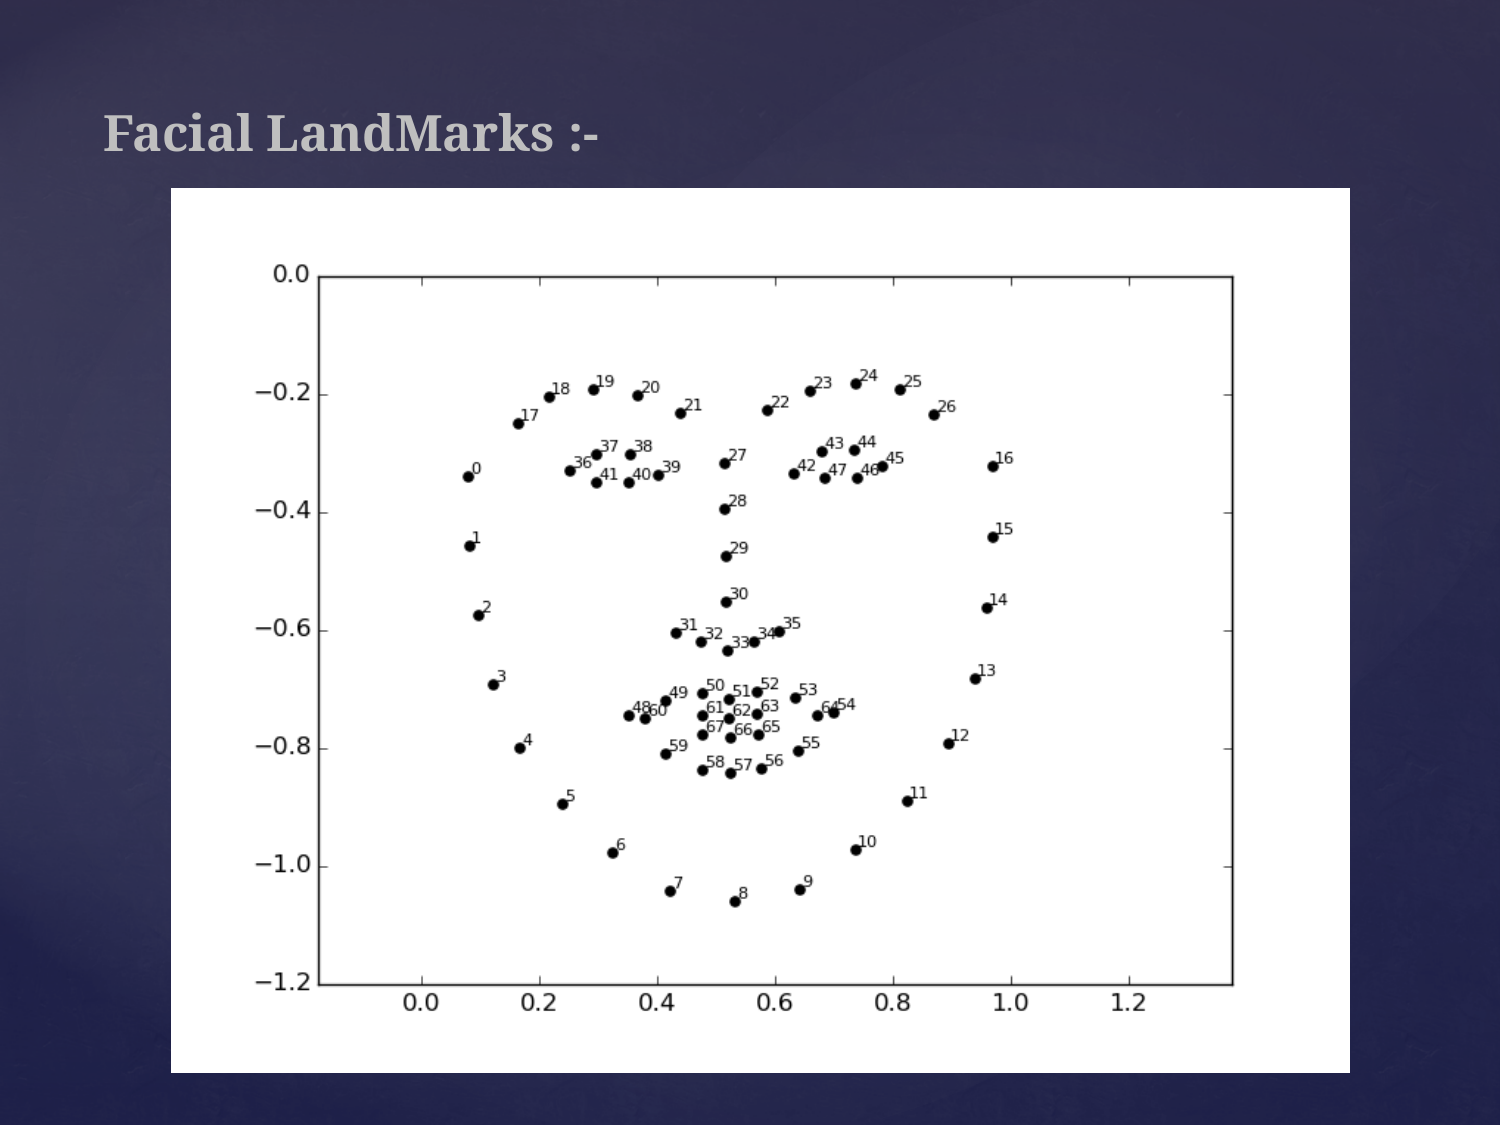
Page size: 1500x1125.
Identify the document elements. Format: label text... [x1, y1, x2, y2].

title Facial LandMarks :- [88, 19, 1326, 170]
picture [170, 188, 1351, 1074]
